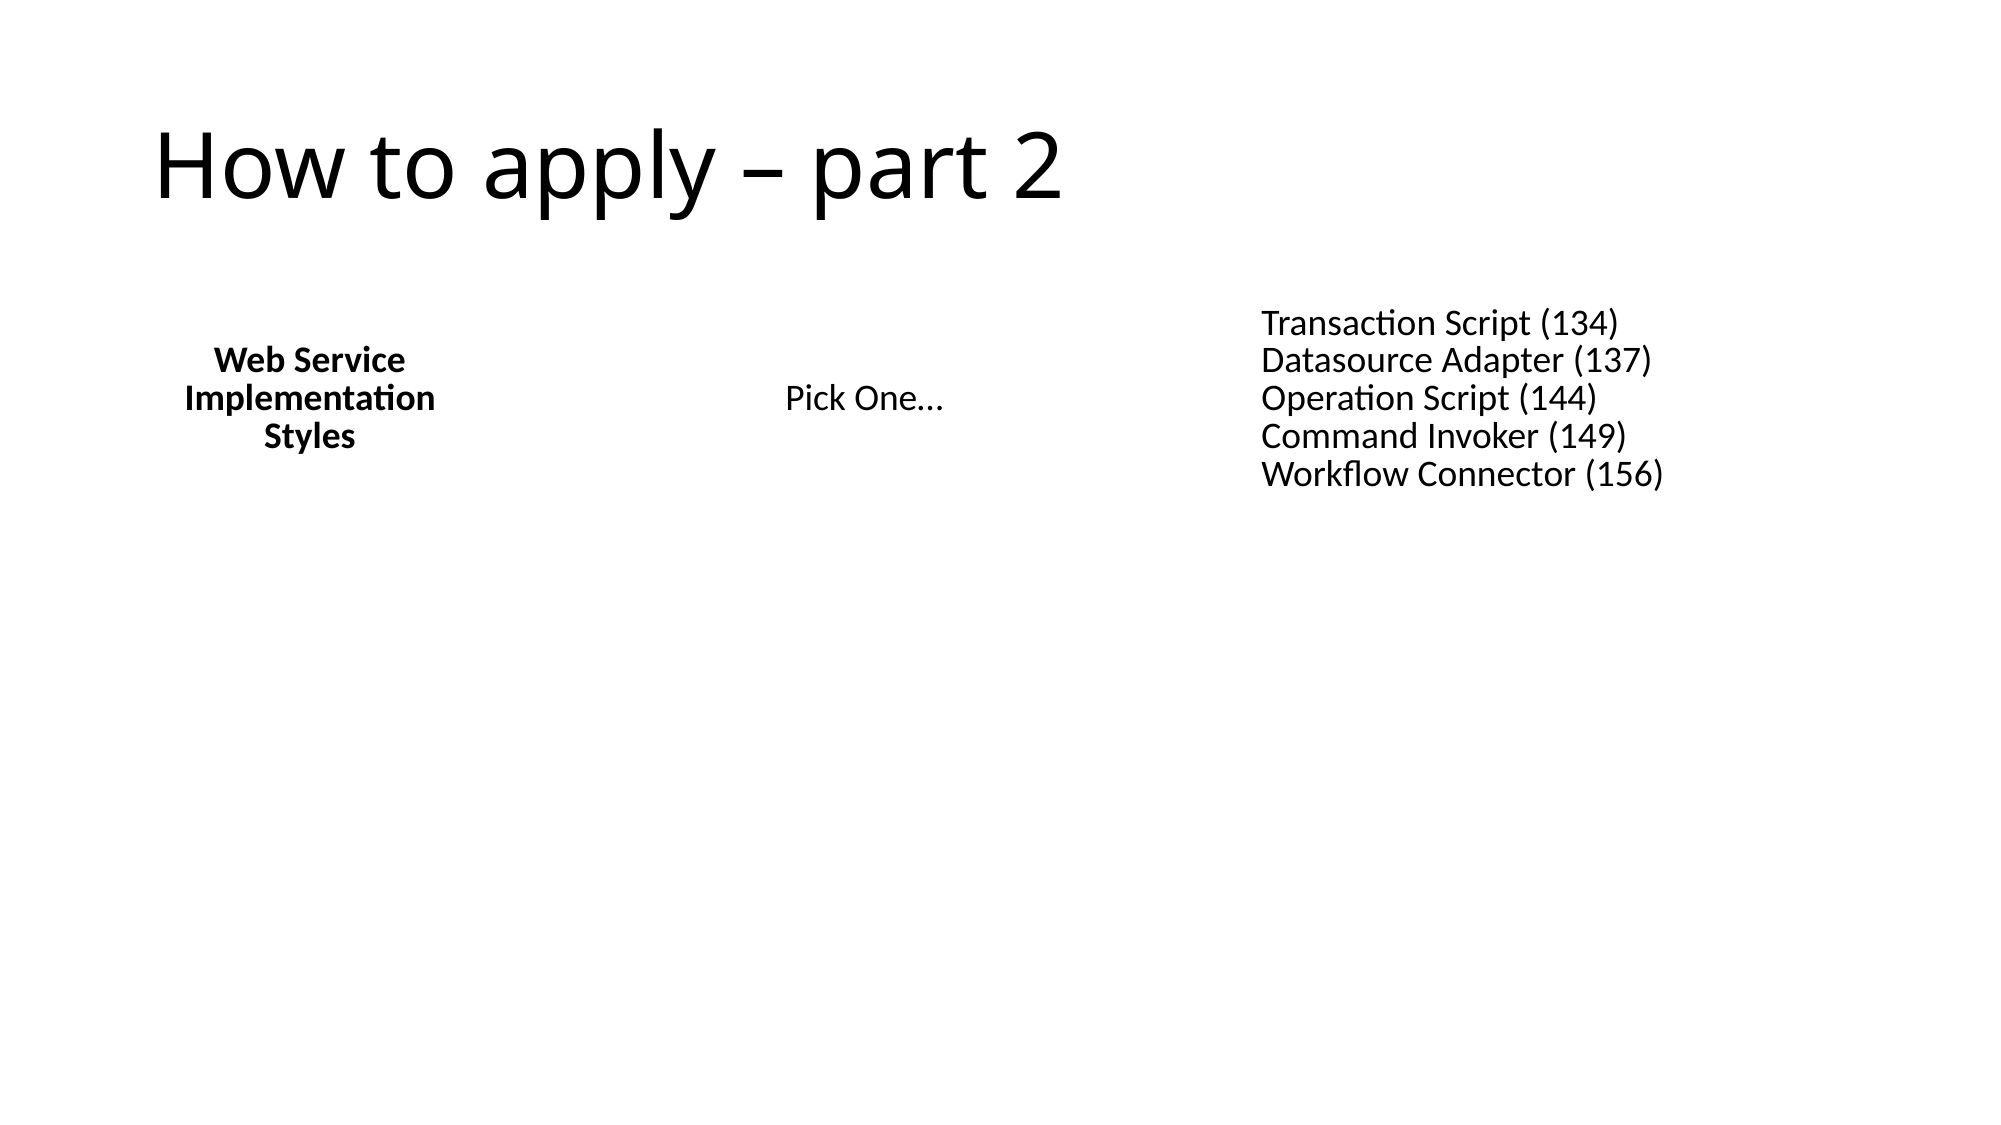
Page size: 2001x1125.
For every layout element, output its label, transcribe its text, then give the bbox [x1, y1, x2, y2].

title How to apply – part 2 [137, 59, 1863, 278]
table_header Web Service Implementation Styles [137, 299, 483, 503]
table_header Pick One… [483, 299, 1246, 503]
table_header Transaction Script (134) Datasource Adapter (137) Operation Script (144) Command Invoker (149) Workflow Connector (156) [1246, 299, 1862, 503]
